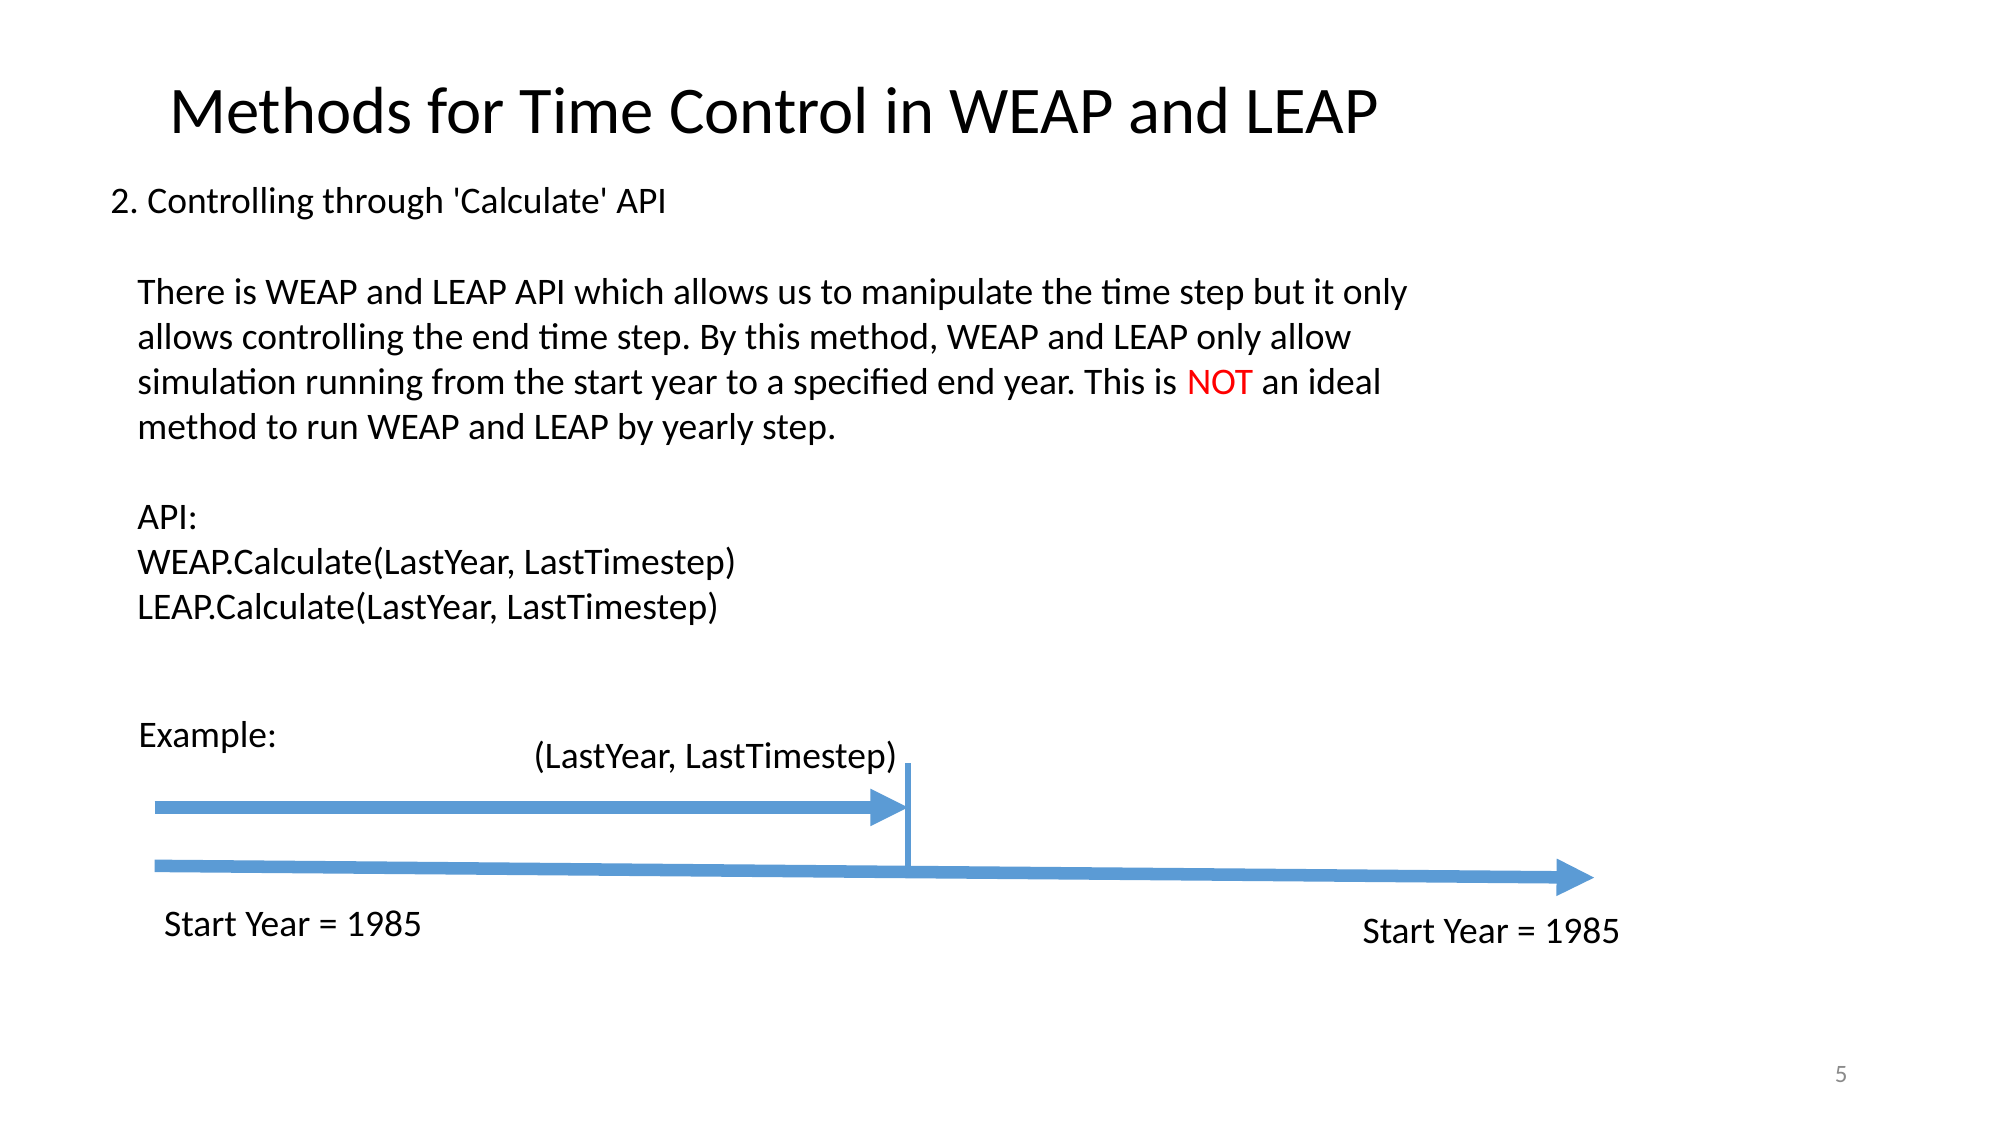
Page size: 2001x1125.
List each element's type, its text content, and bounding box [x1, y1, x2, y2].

text_box Example: [123, 702, 293, 762]
text_box There is WEAP and LEAP API which allows us to manipulate the time step but it only allows controlling the end time step. By this method, WEAP and LEAP only allow simulation running from the start year to a specified end year. This is NOT an ideal method to run WEAP and LEAP by yearly step. [122, 259, 1515, 455]
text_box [154, 865, 1595, 878]
text_box Start Year = 1985 [1347, 898, 1636, 959]
text_box API: WEAP.Calculate(LastYear, LastTimestep) LEAP.Calculate(LastYear, LastTimestep) [122, 484, 1123, 635]
text_box Start Year = 1985 [149, 891, 438, 952]
text_box Methods for Time Control in WEAP and LEAP [154, 59, 1676, 155]
text_box 2. Controlling through 'Calculate' API [95, 168, 1312, 229]
text_box (LastYear, LastTimestep) [519, 723, 913, 784]
slide_number 5 [1412, 1042, 1863, 1103]
